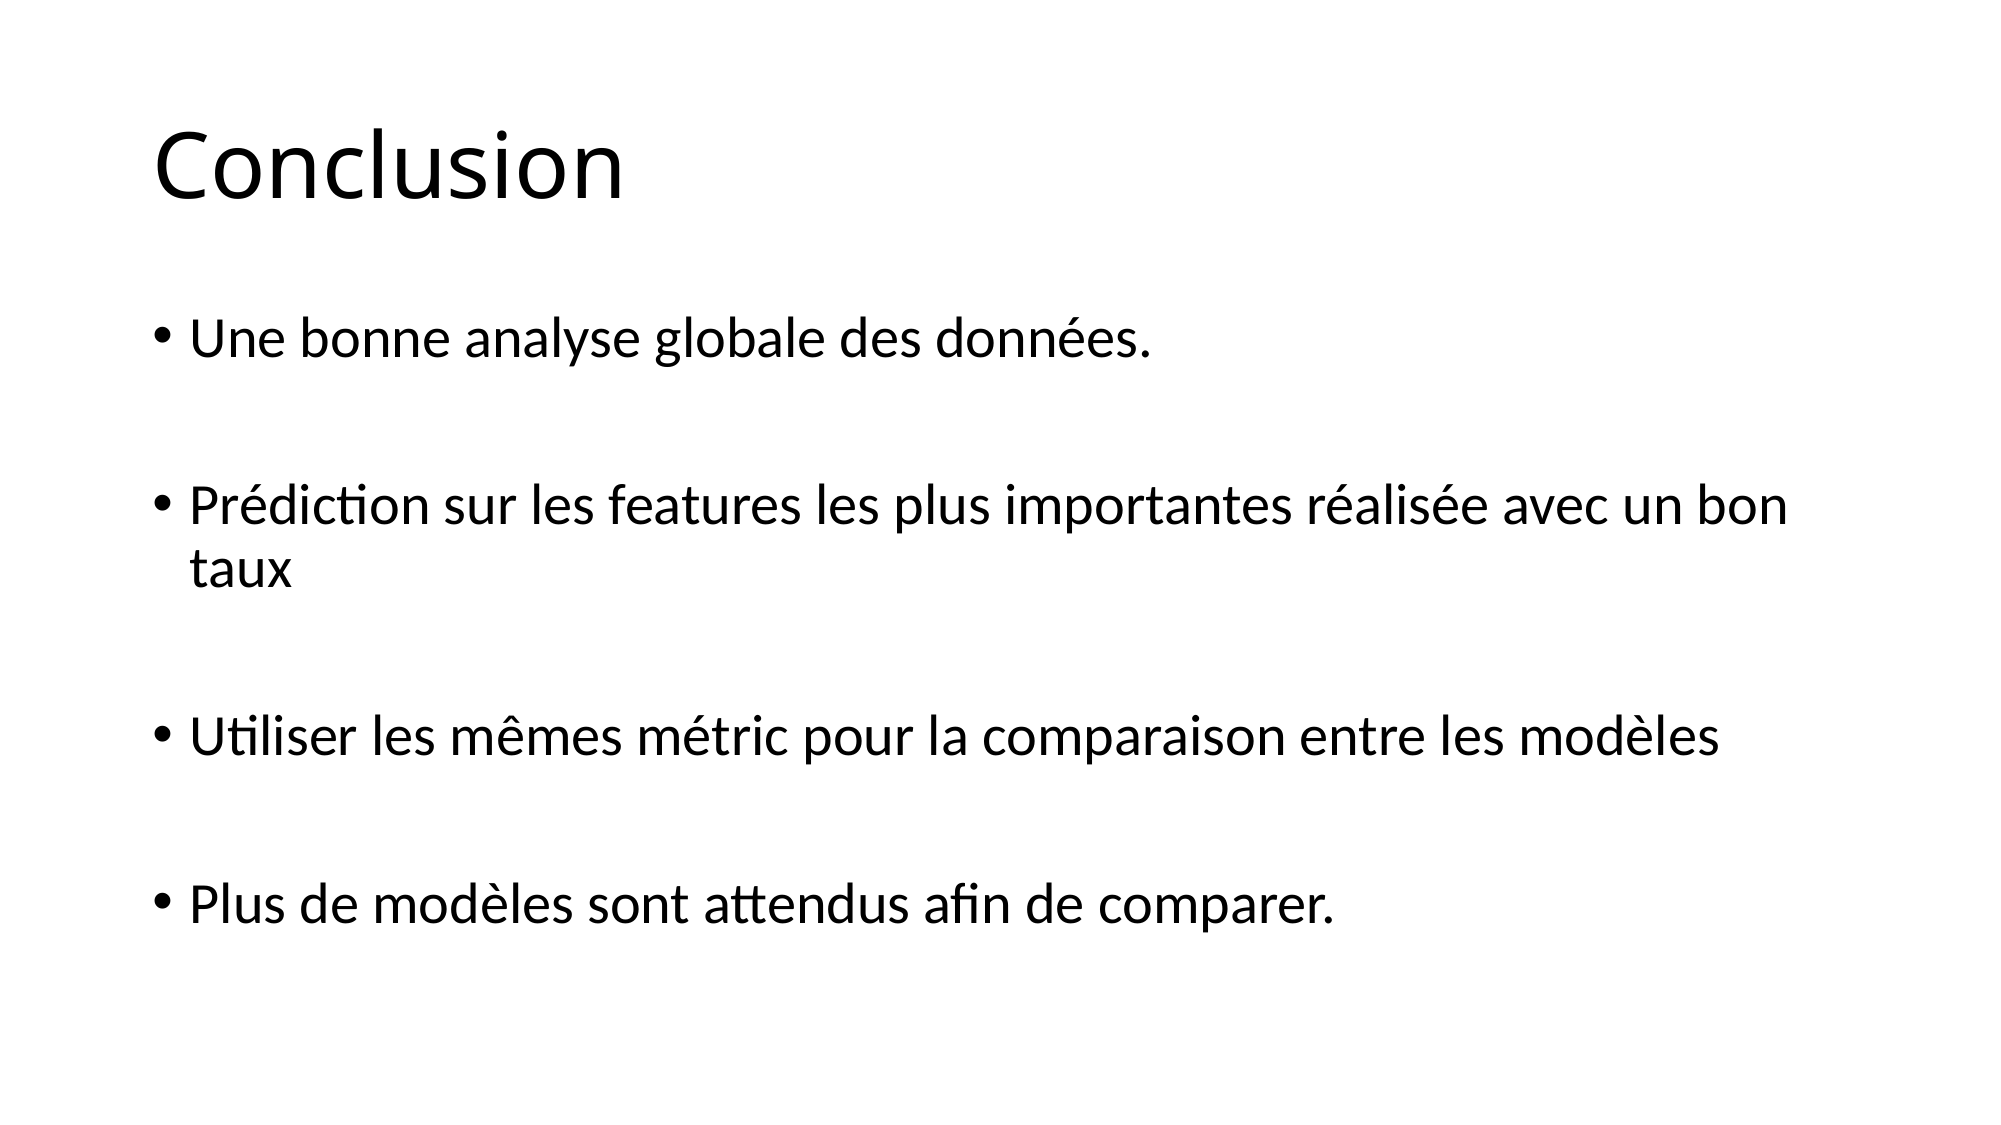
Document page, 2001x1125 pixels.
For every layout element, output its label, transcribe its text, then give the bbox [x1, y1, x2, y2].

list Une bonne analyse globale des données. Prédiction sur les features les plus importantes réalisée avec un bon taux Utiliser les mêmes métric pour la comparaison entre les modèles Plus de modèles sont attendus afin de comparer. [137, 299, 1863, 1014]
title Conclusion [137, 59, 1863, 278]
